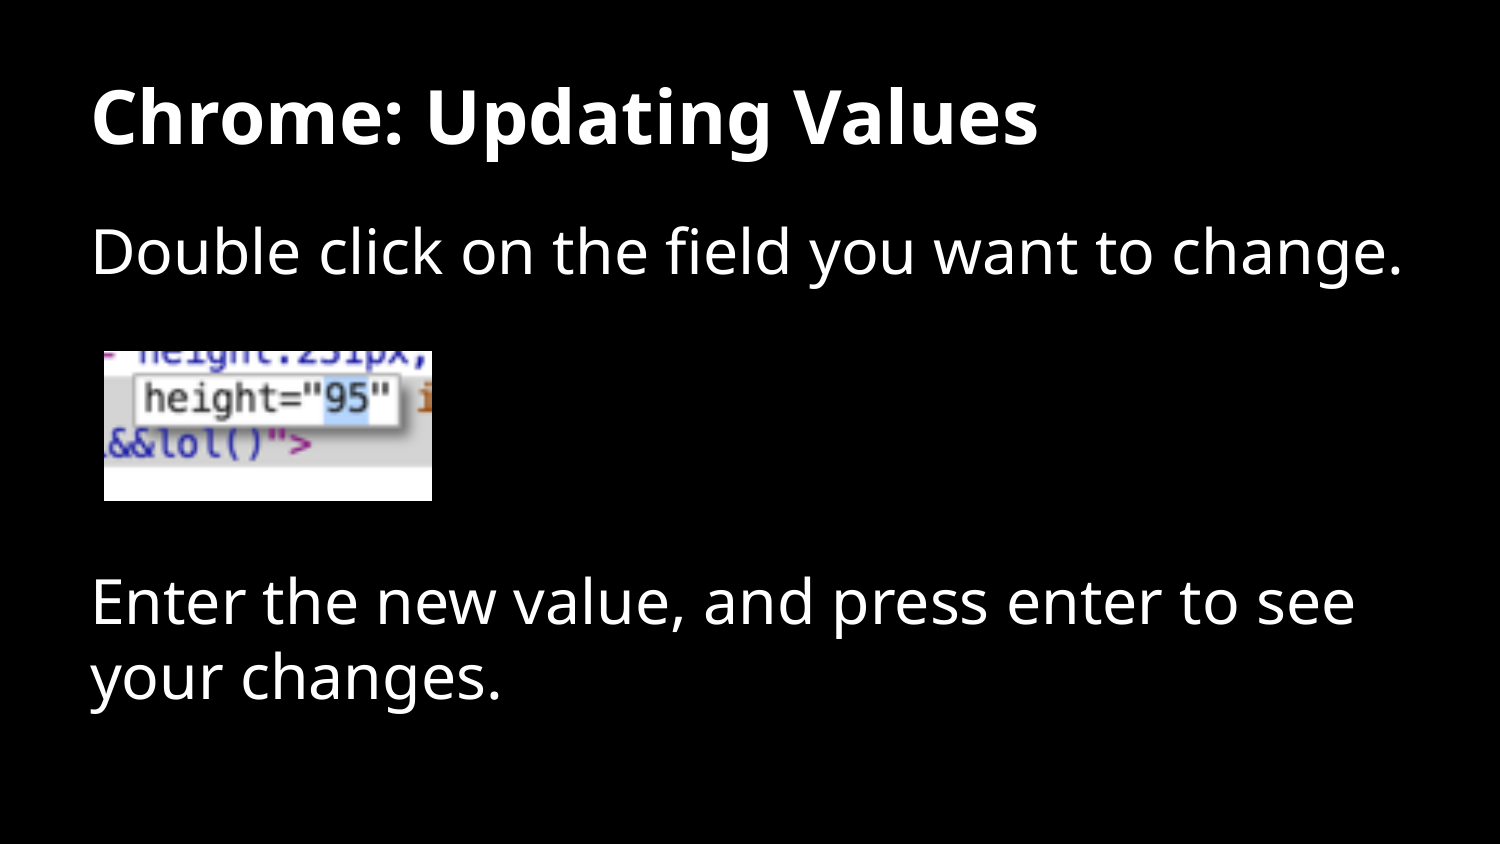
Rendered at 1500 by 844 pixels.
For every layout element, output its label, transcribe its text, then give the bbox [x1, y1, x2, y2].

list Double click on the field you want to change. Enter the new value, and press enter to see your changes. [75, 196, 1425, 808]
title Chrome: Updating Values [75, 33, 1425, 175]
picture [104, 351, 433, 502]
